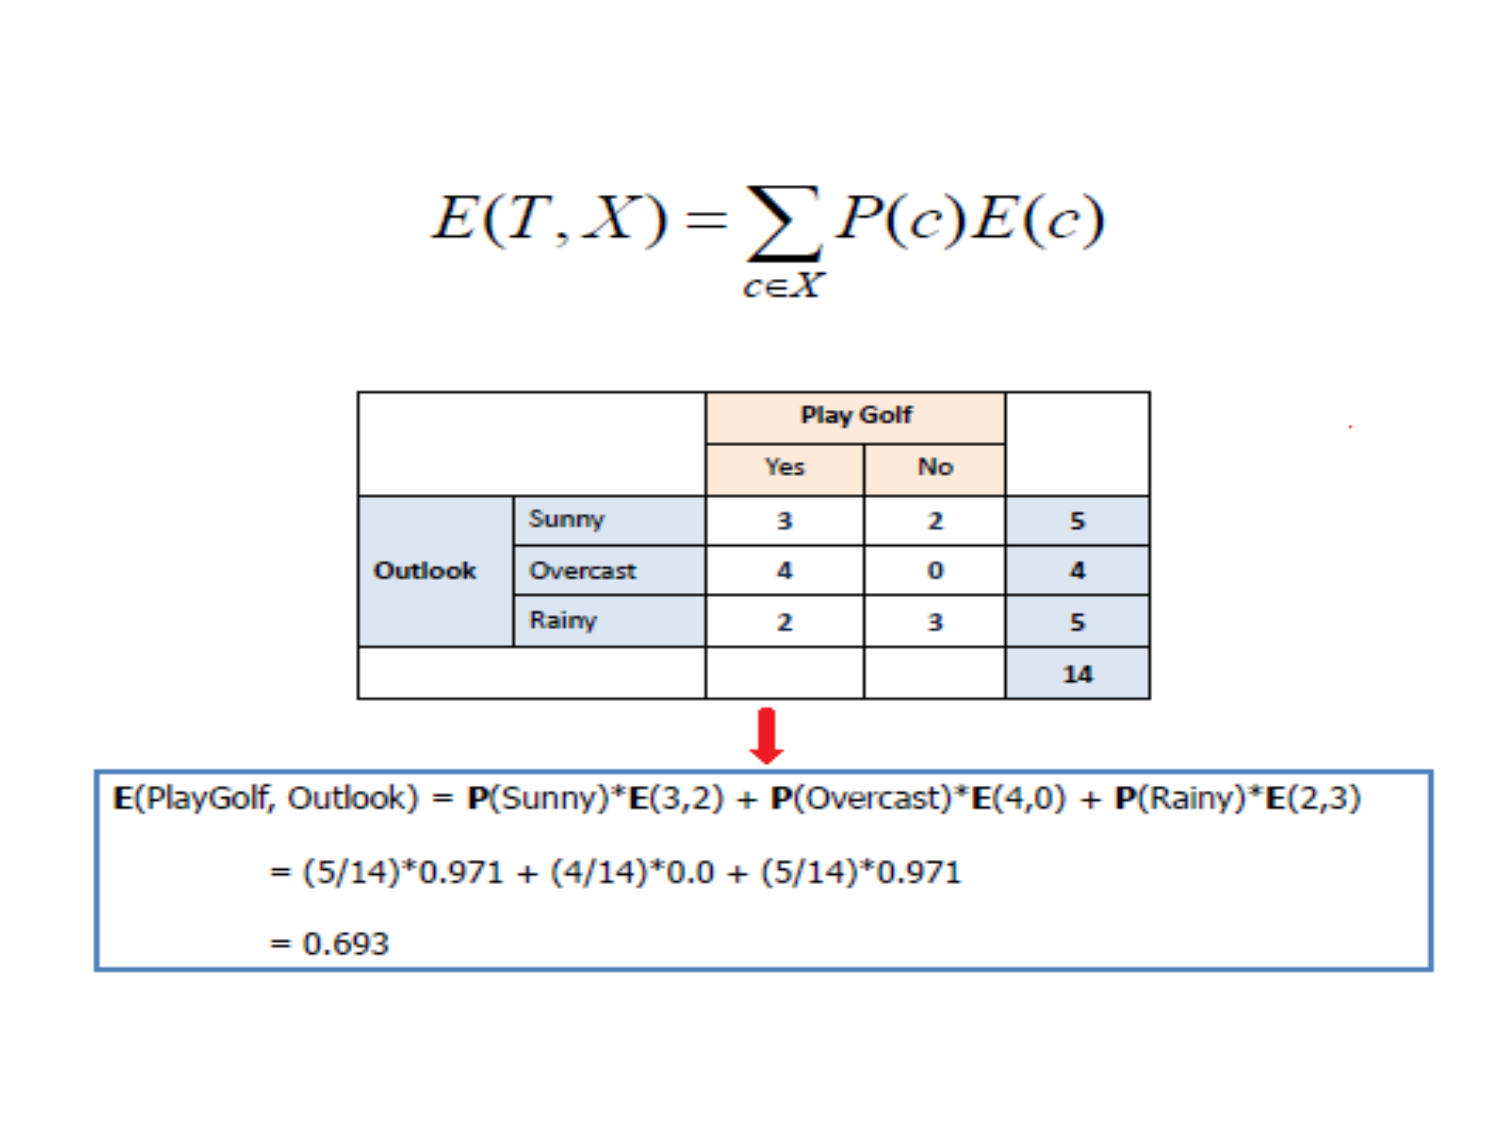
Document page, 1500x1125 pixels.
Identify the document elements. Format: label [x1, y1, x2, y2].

picture [74, 137, 1463, 1001]
